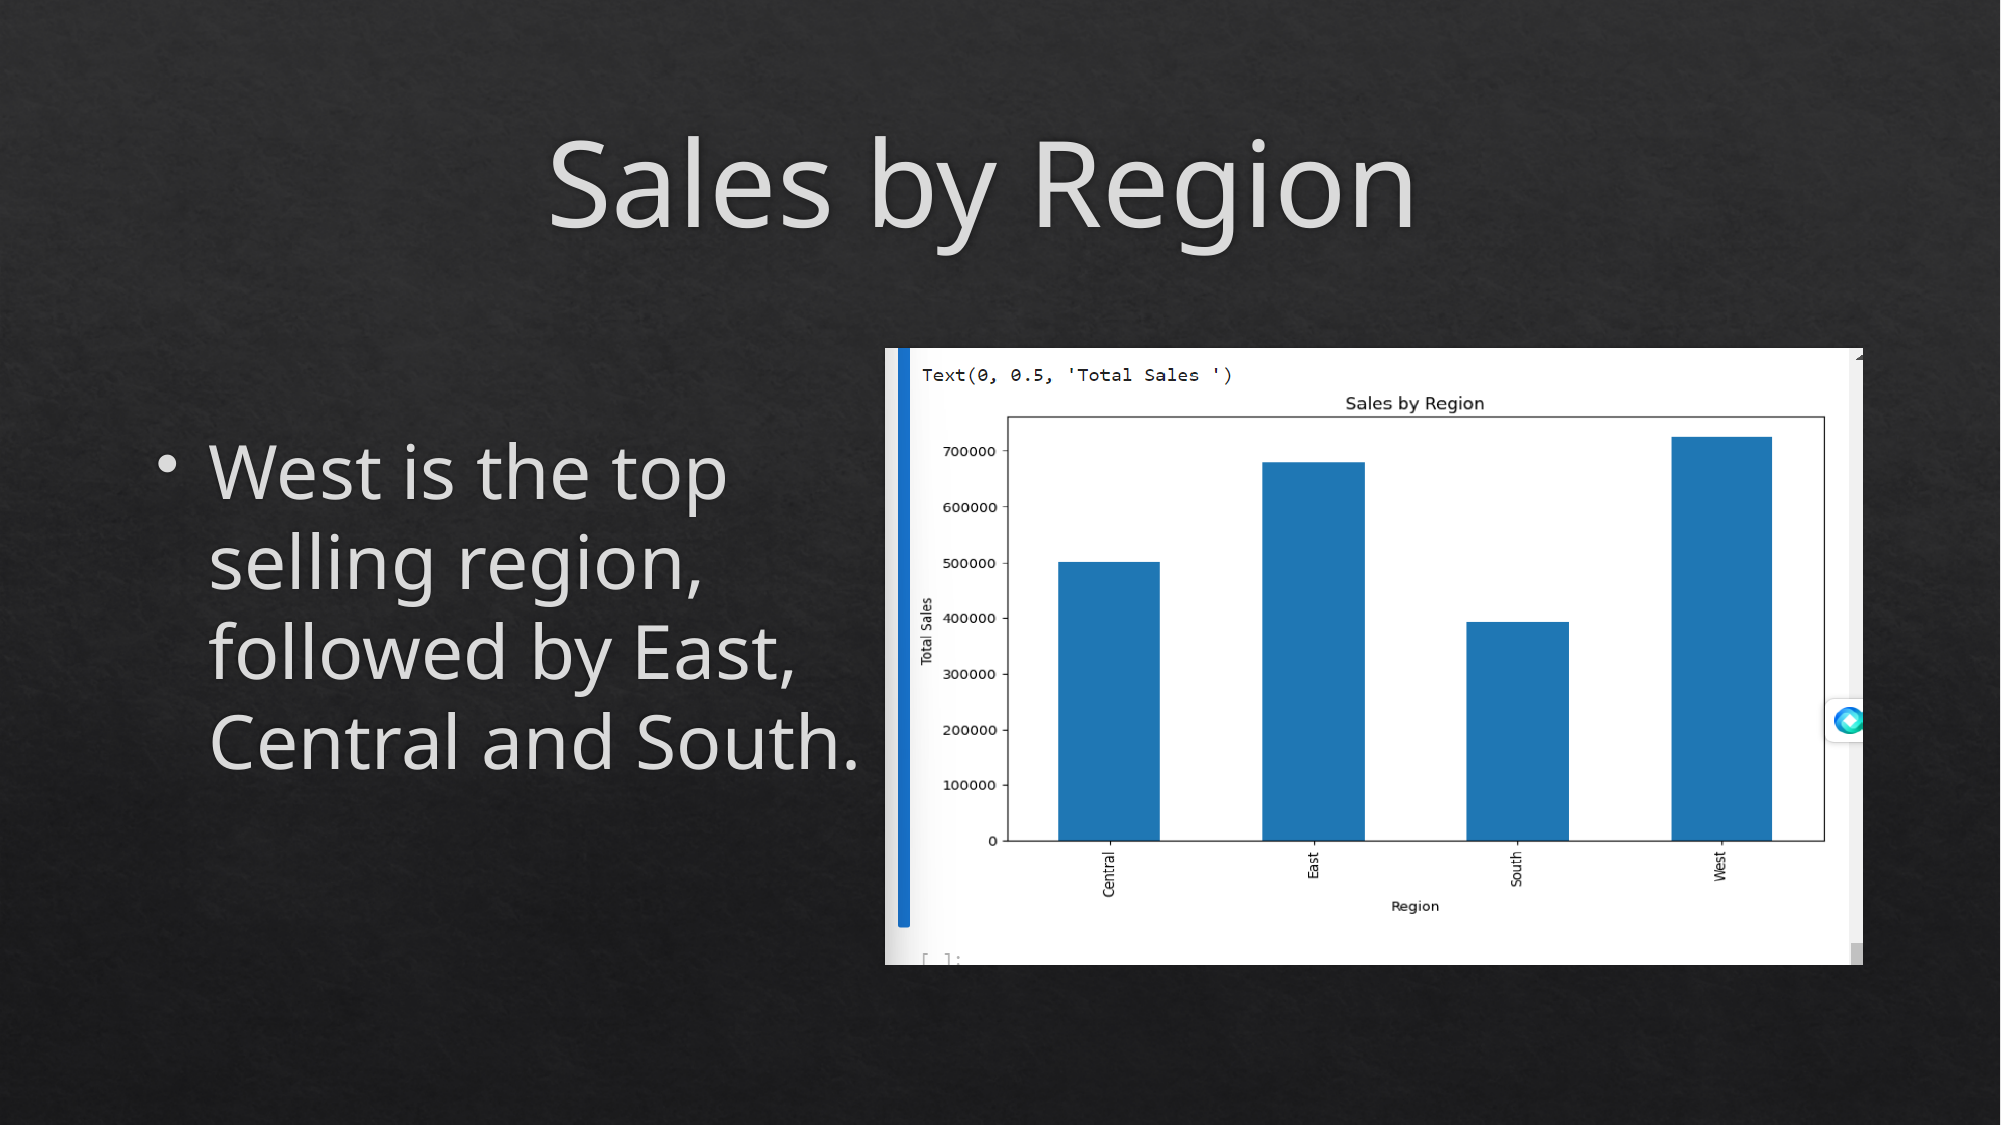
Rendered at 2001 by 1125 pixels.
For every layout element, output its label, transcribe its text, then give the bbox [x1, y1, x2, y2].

list West is the top selling region, followed by East, Central and South. [137, 299, 886, 1014]
title Sales by Region [149, 99, 1849, 260]
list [885, 348, 1863, 965]
